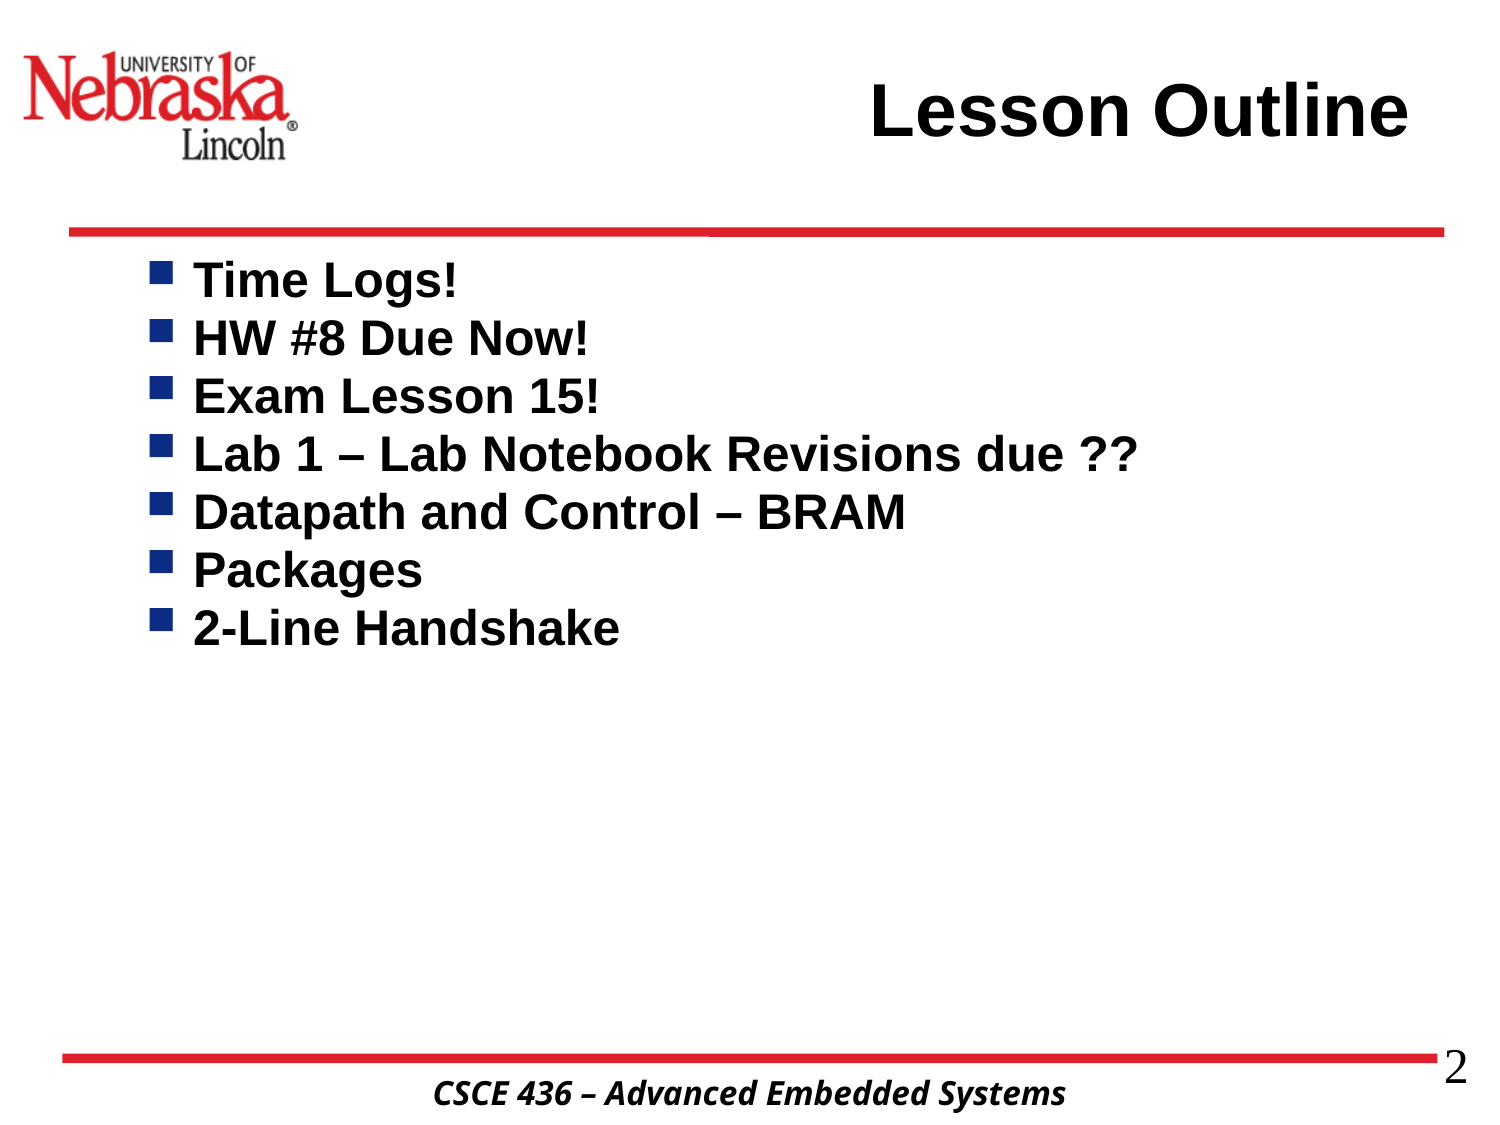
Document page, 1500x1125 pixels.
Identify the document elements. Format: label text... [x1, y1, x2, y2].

picture [1, 32, 313, 181]
title Lesson Outline [313, 12, 1427, 201]
list Time Logs! HW #8 Due Now! Exam Lesson 15! Lab 1 – Lab Notebook Revisions due ?? Datapath and Control – BRAM Packages 2-Line Handshake [131, 251, 1466, 962]
slide_number 2 [1133, 1025, 1484, 1105]
